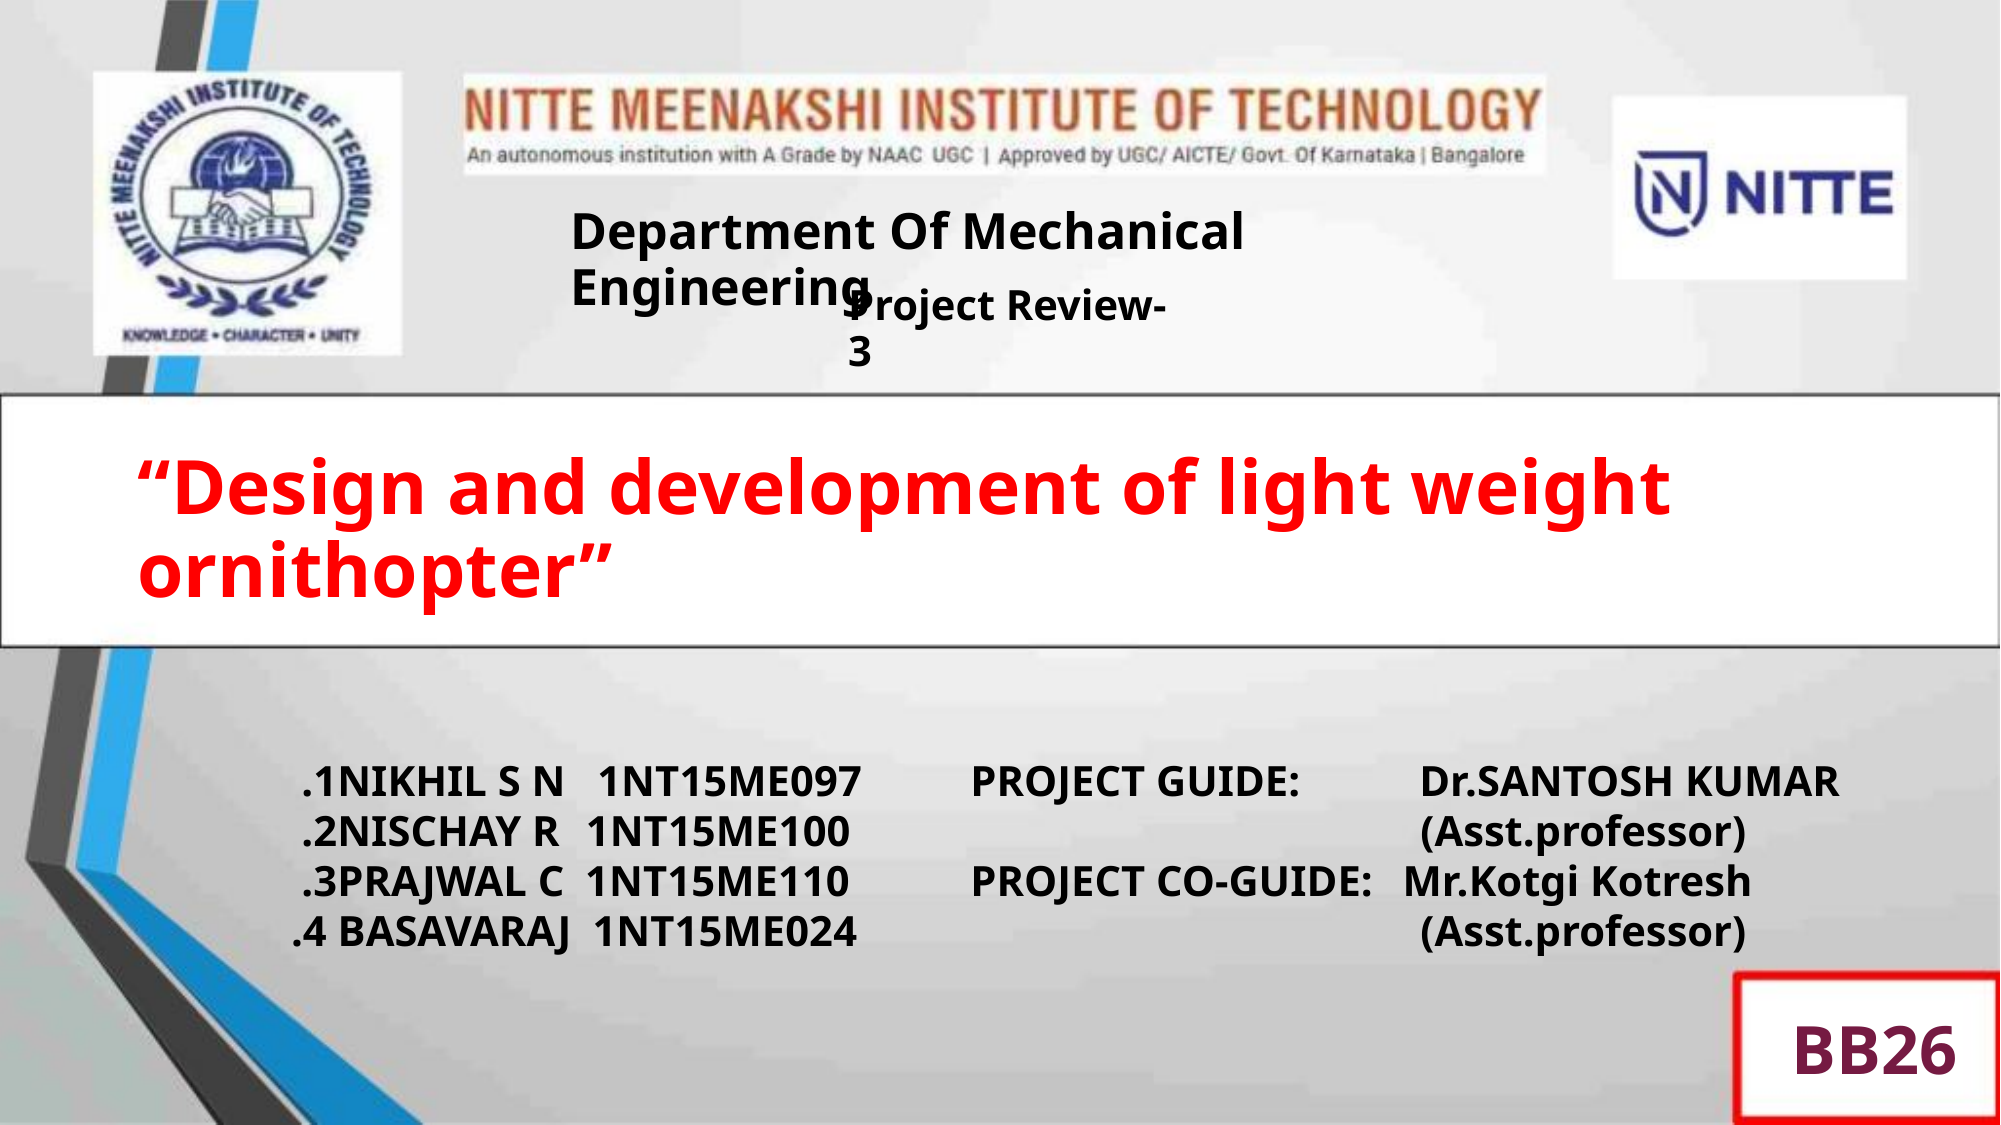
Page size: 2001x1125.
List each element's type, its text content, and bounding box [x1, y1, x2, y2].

text_box .1NIKHIL S N 1NT15ME097 .2NISCHAY R 1NT15ME100 .3PRAJWAL C 1NT15ME110 .4 BASAVARAJ 1NT15ME024 [291, 759, 881, 956]
text_box [0, 0, 2000, 1125]
text_box PROJECT CO-GUIDE: Mr.Kotgi Kotresh (Asst.professor) [970, 859, 1778, 956]
text_box BB26 [1791, 1020, 1970, 1088]
text_box PROJECT GUIDE: [970, 759, 1351, 806]
text_box Department Of Mechanical Engineering [570, 204, 1455, 316]
text_box Project Review-3 [848, 282, 1178, 376]
text_box Dr.SANTOSH KUMAR (Asst.professor) [1419, 759, 1875, 856]
text_box “Design and development of light weight ornithopter” [137, 446, 1888, 613]
